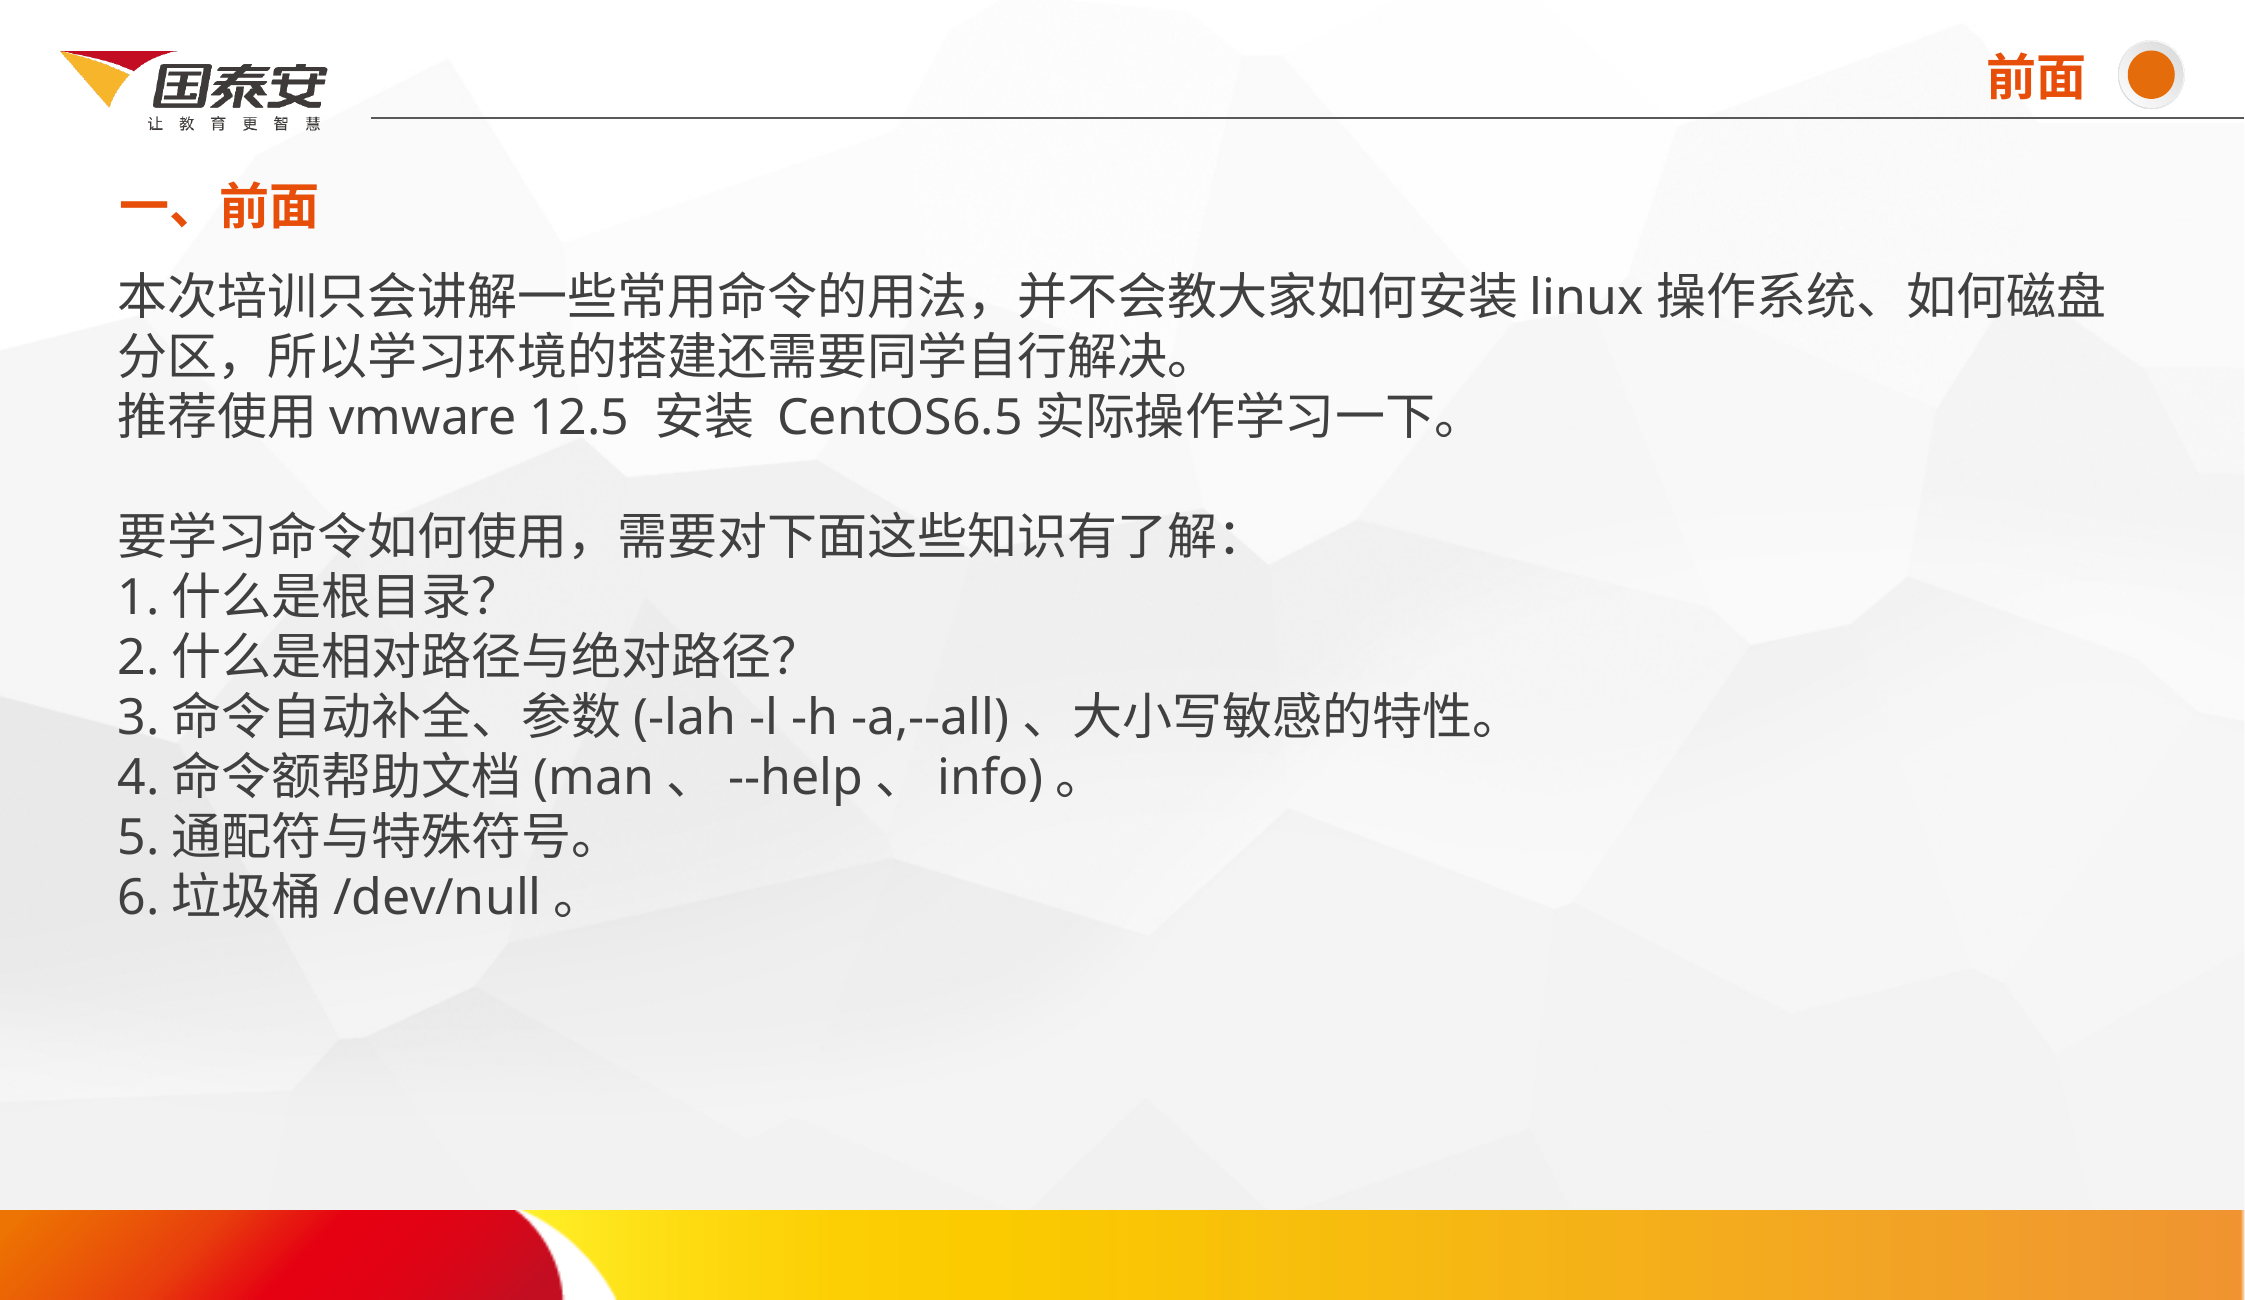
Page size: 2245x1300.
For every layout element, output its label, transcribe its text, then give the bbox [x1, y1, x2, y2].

picture [0, 0, 2245, 1300]
list 一、前面 [105, 166, 2103, 233]
list 前面 [1334, 37, 2101, 121]
title 本次培训只会讲解一些常用命令的用法，并不会教大家如何安装linux操作系统、如何磁盘分区，所以学习环境的搭建还需要同学自行解决。 推荐使用vmware 12.5 安装 CentOS6.5实际操作学习一下。 要学习命令如何使用，需要对下面这些知识有了解： 1.什么是根目录？ 2.什么是相对路径与绝对路径？ 3.命令自动补全、参数(-lah -l -h -a,--all)、大小写敏感的特性。 4.命令额帮助文档(man、--help、info)。 5.通配符与特殊符号。 6.垃圾桶/dev/null。 [102, 257, 2150, 427]
